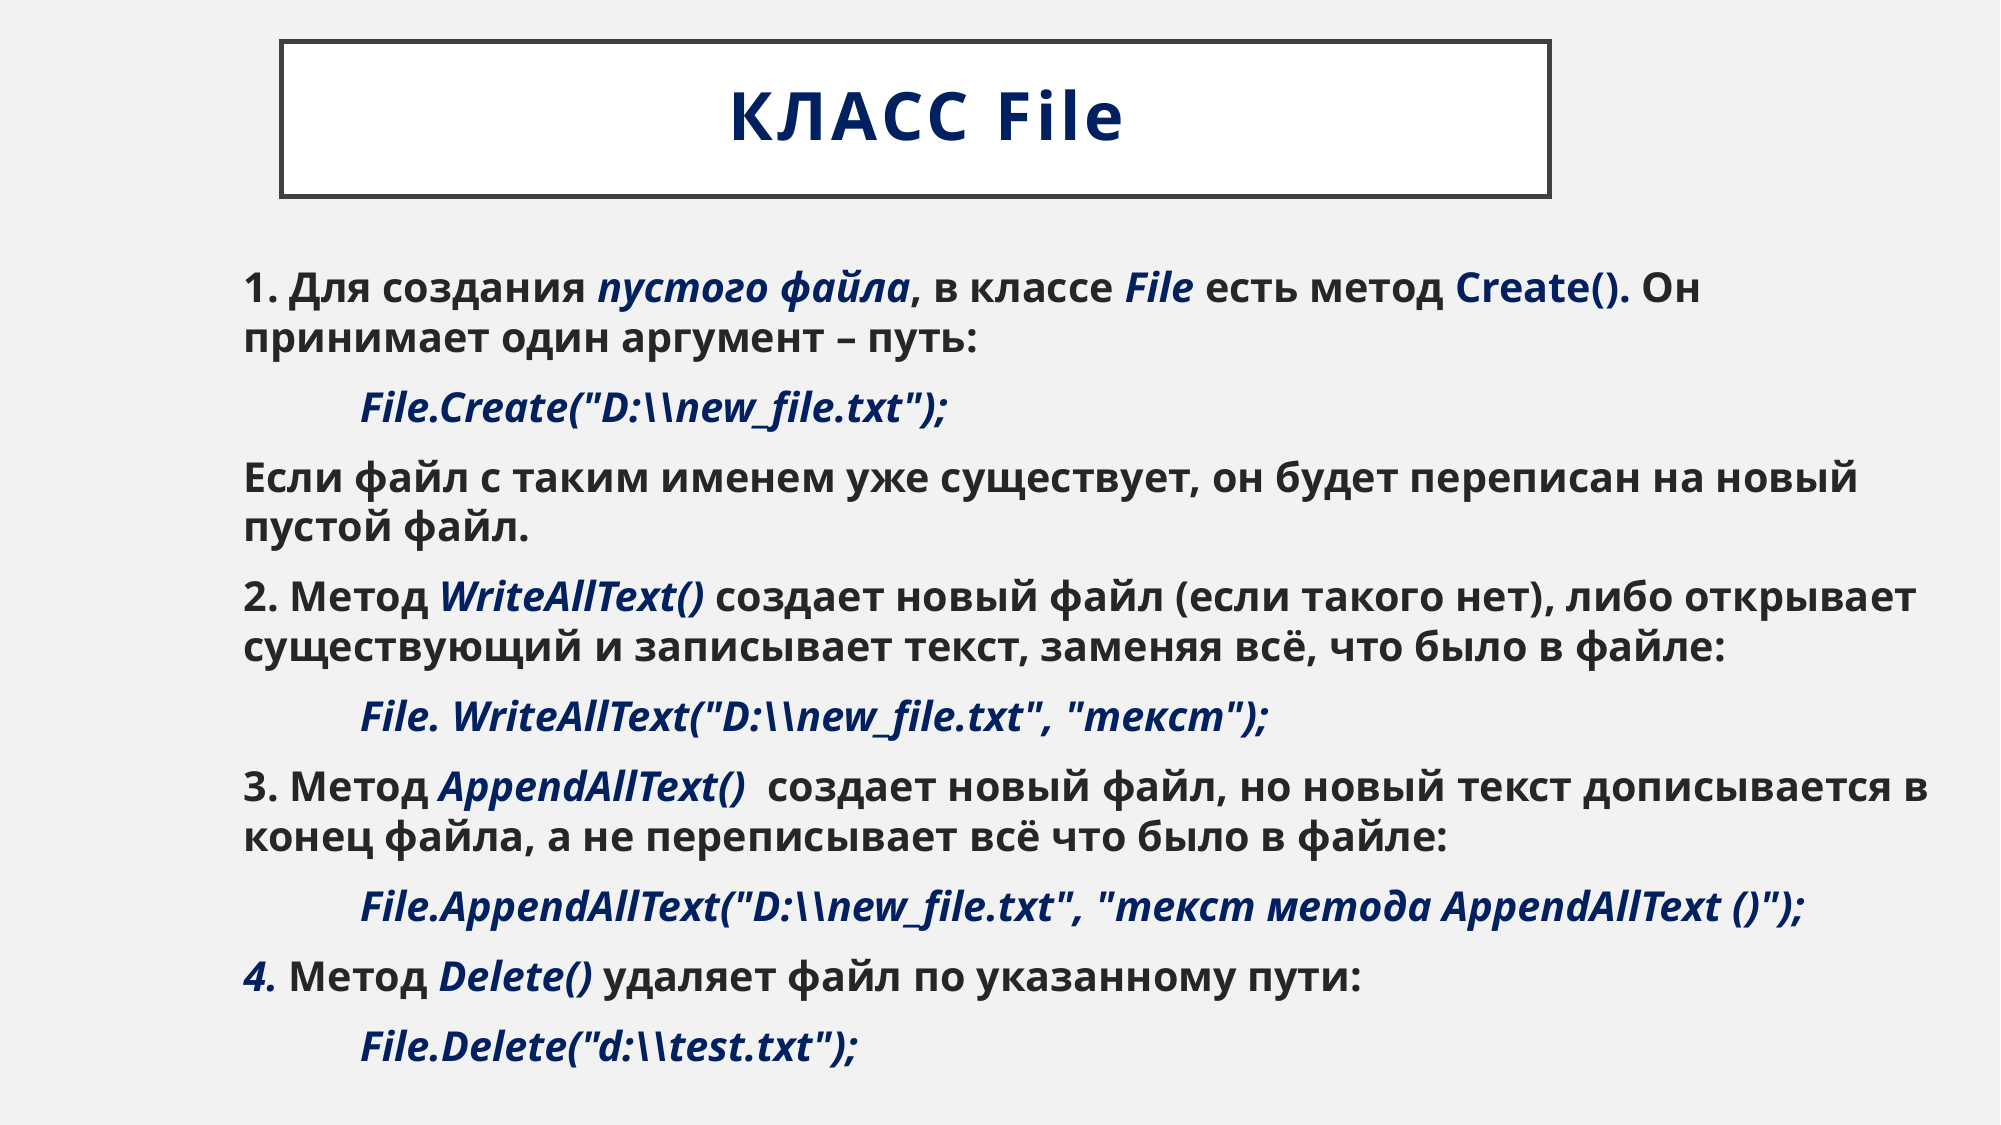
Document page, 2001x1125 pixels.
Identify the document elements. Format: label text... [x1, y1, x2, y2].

title Класс File [279, 39, 1552, 199]
list 1. Для создания пустого файла, в классе File есть метод Create(). Он принимает один аргумент – путь: File.Create("D:\\new_file.txt"); Если файл с таким именем уже существует, он будет переписан на новый пустой файл. 2. Метод WriteAllText() создает новый файл (если такого нет), либо открывает существующий и записывает текст, заменяя всё, что было в файле: File. WriteAllText("D:\\new_file.txt", "текст"); 3. Метод AppendAllText() создает новый файл, но новый текст дописывается в конец файла, а не переписывает всё что было в файле: File.AppendAllText("D:\\new_file.txt", "текст метода AppendAllText ()"); 4. Метод Delete() удаляет файл по указанному пути: File.Delete("d:\\test.txt"); [228, 253, 1950, 1094]
